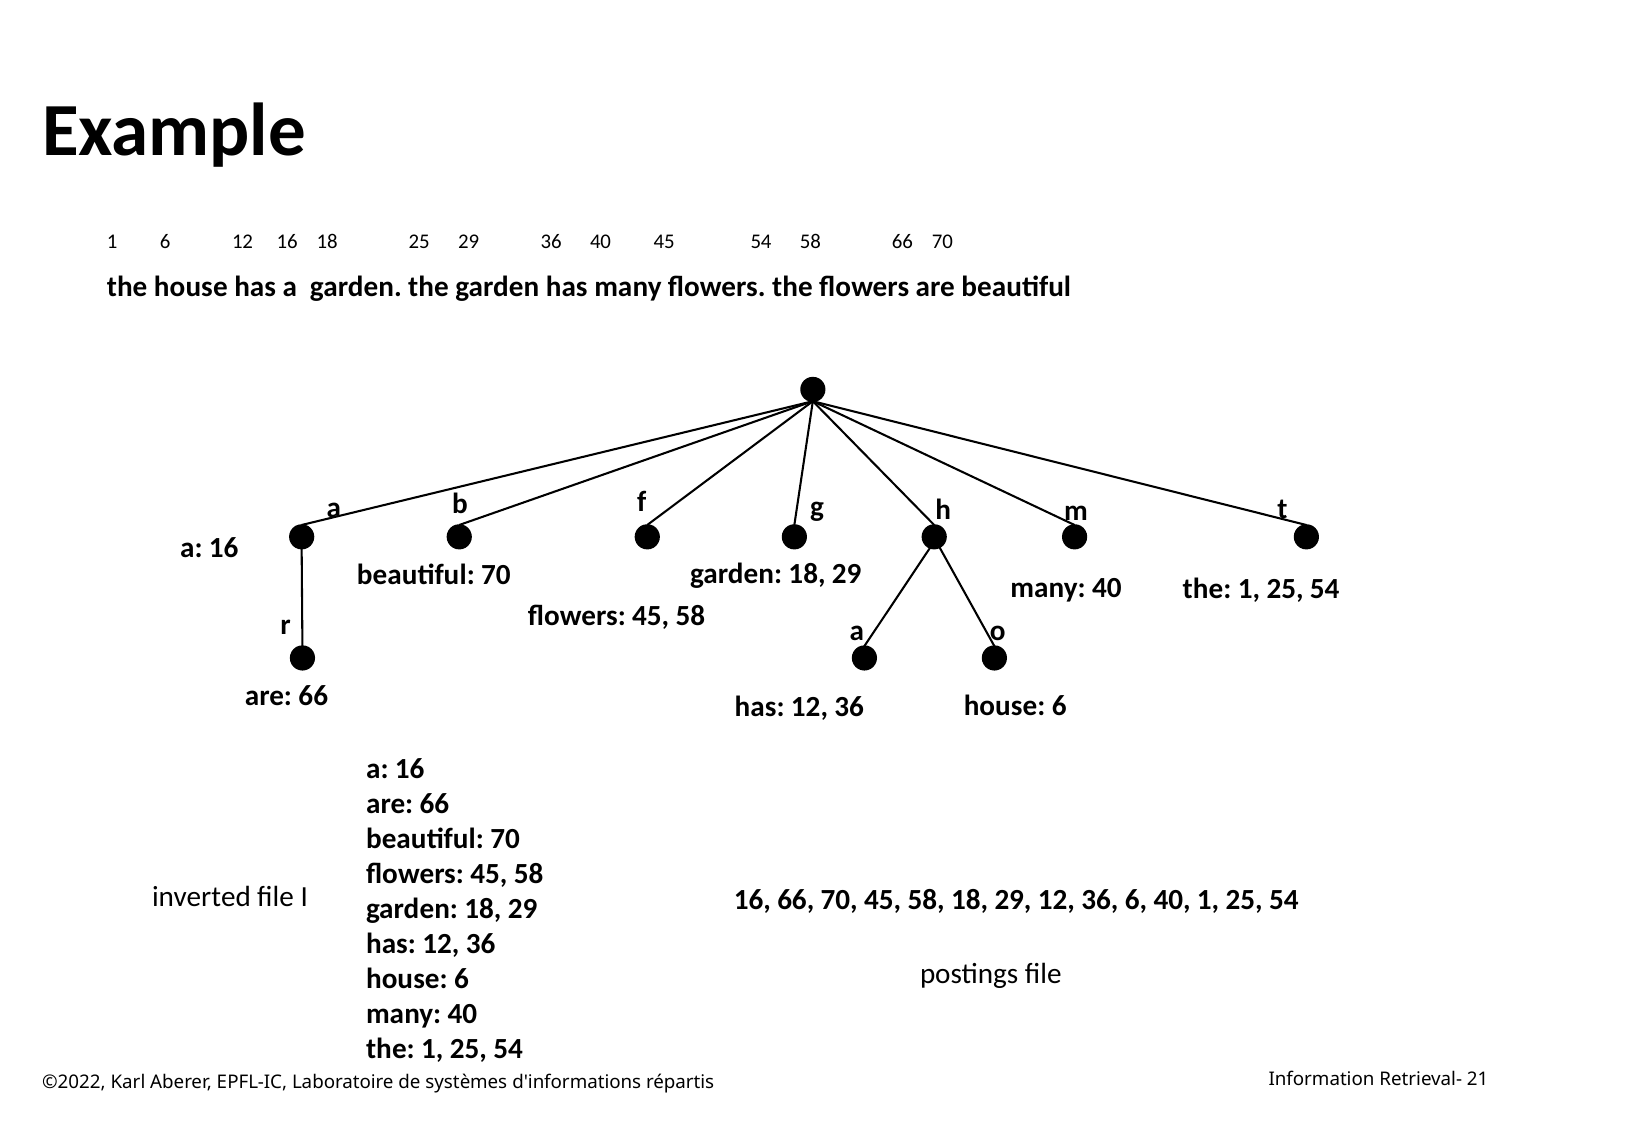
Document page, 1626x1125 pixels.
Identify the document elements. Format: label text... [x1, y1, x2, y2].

text_box r [265, 597, 296, 648]
text_box a: 16 are: 66 beautiful: 70 flowers: 45, 58 garden: 18, 29 has: 12, 36 house: 6 many: 40 the: 1, 25, 54 [351, 742, 559, 1072]
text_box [864, 539, 934, 647]
text_box flowers: 45, 58 [513, 588, 727, 639]
text_box postings file [905, 946, 1084, 997]
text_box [935, 539, 995, 647]
text_box [982, 654, 1007, 670]
text_box house: 6 [948, 679, 1089, 729]
text_box inverted file I [137, 870, 330, 920]
text_box beautiful: 70 [342, 547, 526, 598]
text_box a [834, 603, 866, 654]
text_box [814, 401, 1075, 526]
text_box [1062, 535, 1087, 549]
text_box [1294, 526, 1319, 549]
text_box has: 12, 36 [719, 679, 886, 730]
text_box [635, 536, 660, 549]
text_box 16, 66, 70, 45, 58, 18, 29, 12, 36, 6, 40, 1, 25, 54 [719, 873, 1328, 924]
text_box are: 66 [230, 669, 350, 719]
text_box the: 1, 25, 54 [1167, 562, 1362, 613]
list 1 6 12 16 18 25 29 36 40 45 54 58 66 70 the house has a garden. the garden has many flowers. the flowers are beautiful [91, 220, 1455, 350]
text_box [289, 526, 314, 549]
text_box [301, 401, 457, 526]
text_box [801, 377, 825, 398]
text_box [290, 647, 315, 669]
footer ©2022, Karl Aberer, EPFL-IC, Laboratoire de systèmes d'informations répartis [26, 1062, 1071, 1101]
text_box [459, 401, 814, 526]
text_box garden: 18, 29 [675, 546, 859, 597]
text_box [782, 537, 807, 549]
text_box [447, 535, 472, 547]
text_box a: 16 [165, 520, 260, 571]
text_box [298, 597, 305, 648]
text_box [852, 654, 877, 670]
text_box o [993, 612, 1021, 654]
text_box many: 40 [999, 561, 1144, 612]
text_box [1078, 401, 1307, 526]
title Example [27, 50, 1504, 200]
